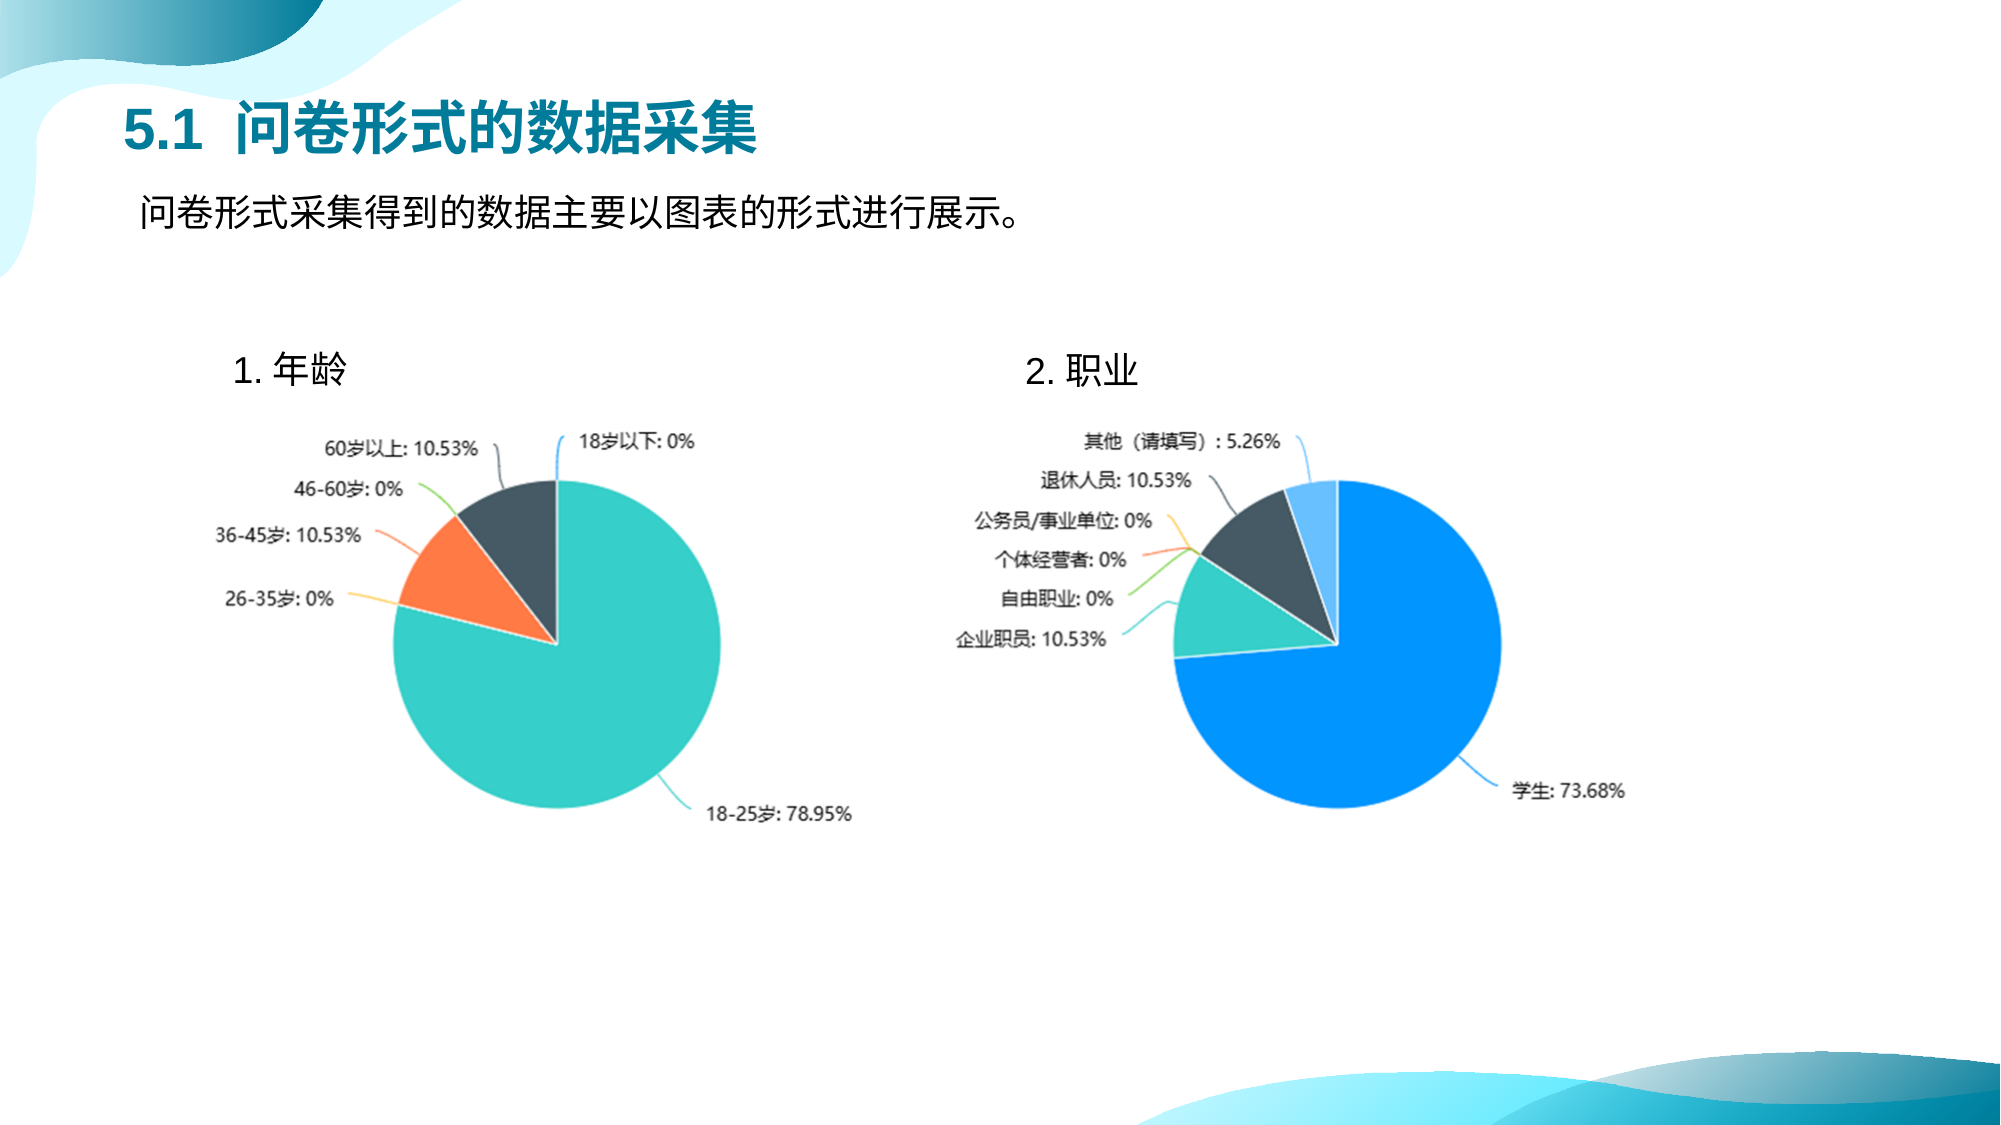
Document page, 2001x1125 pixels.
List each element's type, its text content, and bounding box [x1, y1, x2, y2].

text_box 问卷形式采集得到的数据主要以图表的形式进行展示。 [124, 181, 1127, 287]
title 5.1 问卷形式的数据采集 [108, 0, 1890, 169]
text_box 1.年龄 [217, 338, 814, 399]
text_box 2.职业 [1010, 339, 1606, 399]
picture [124, 399, 1771, 890]
